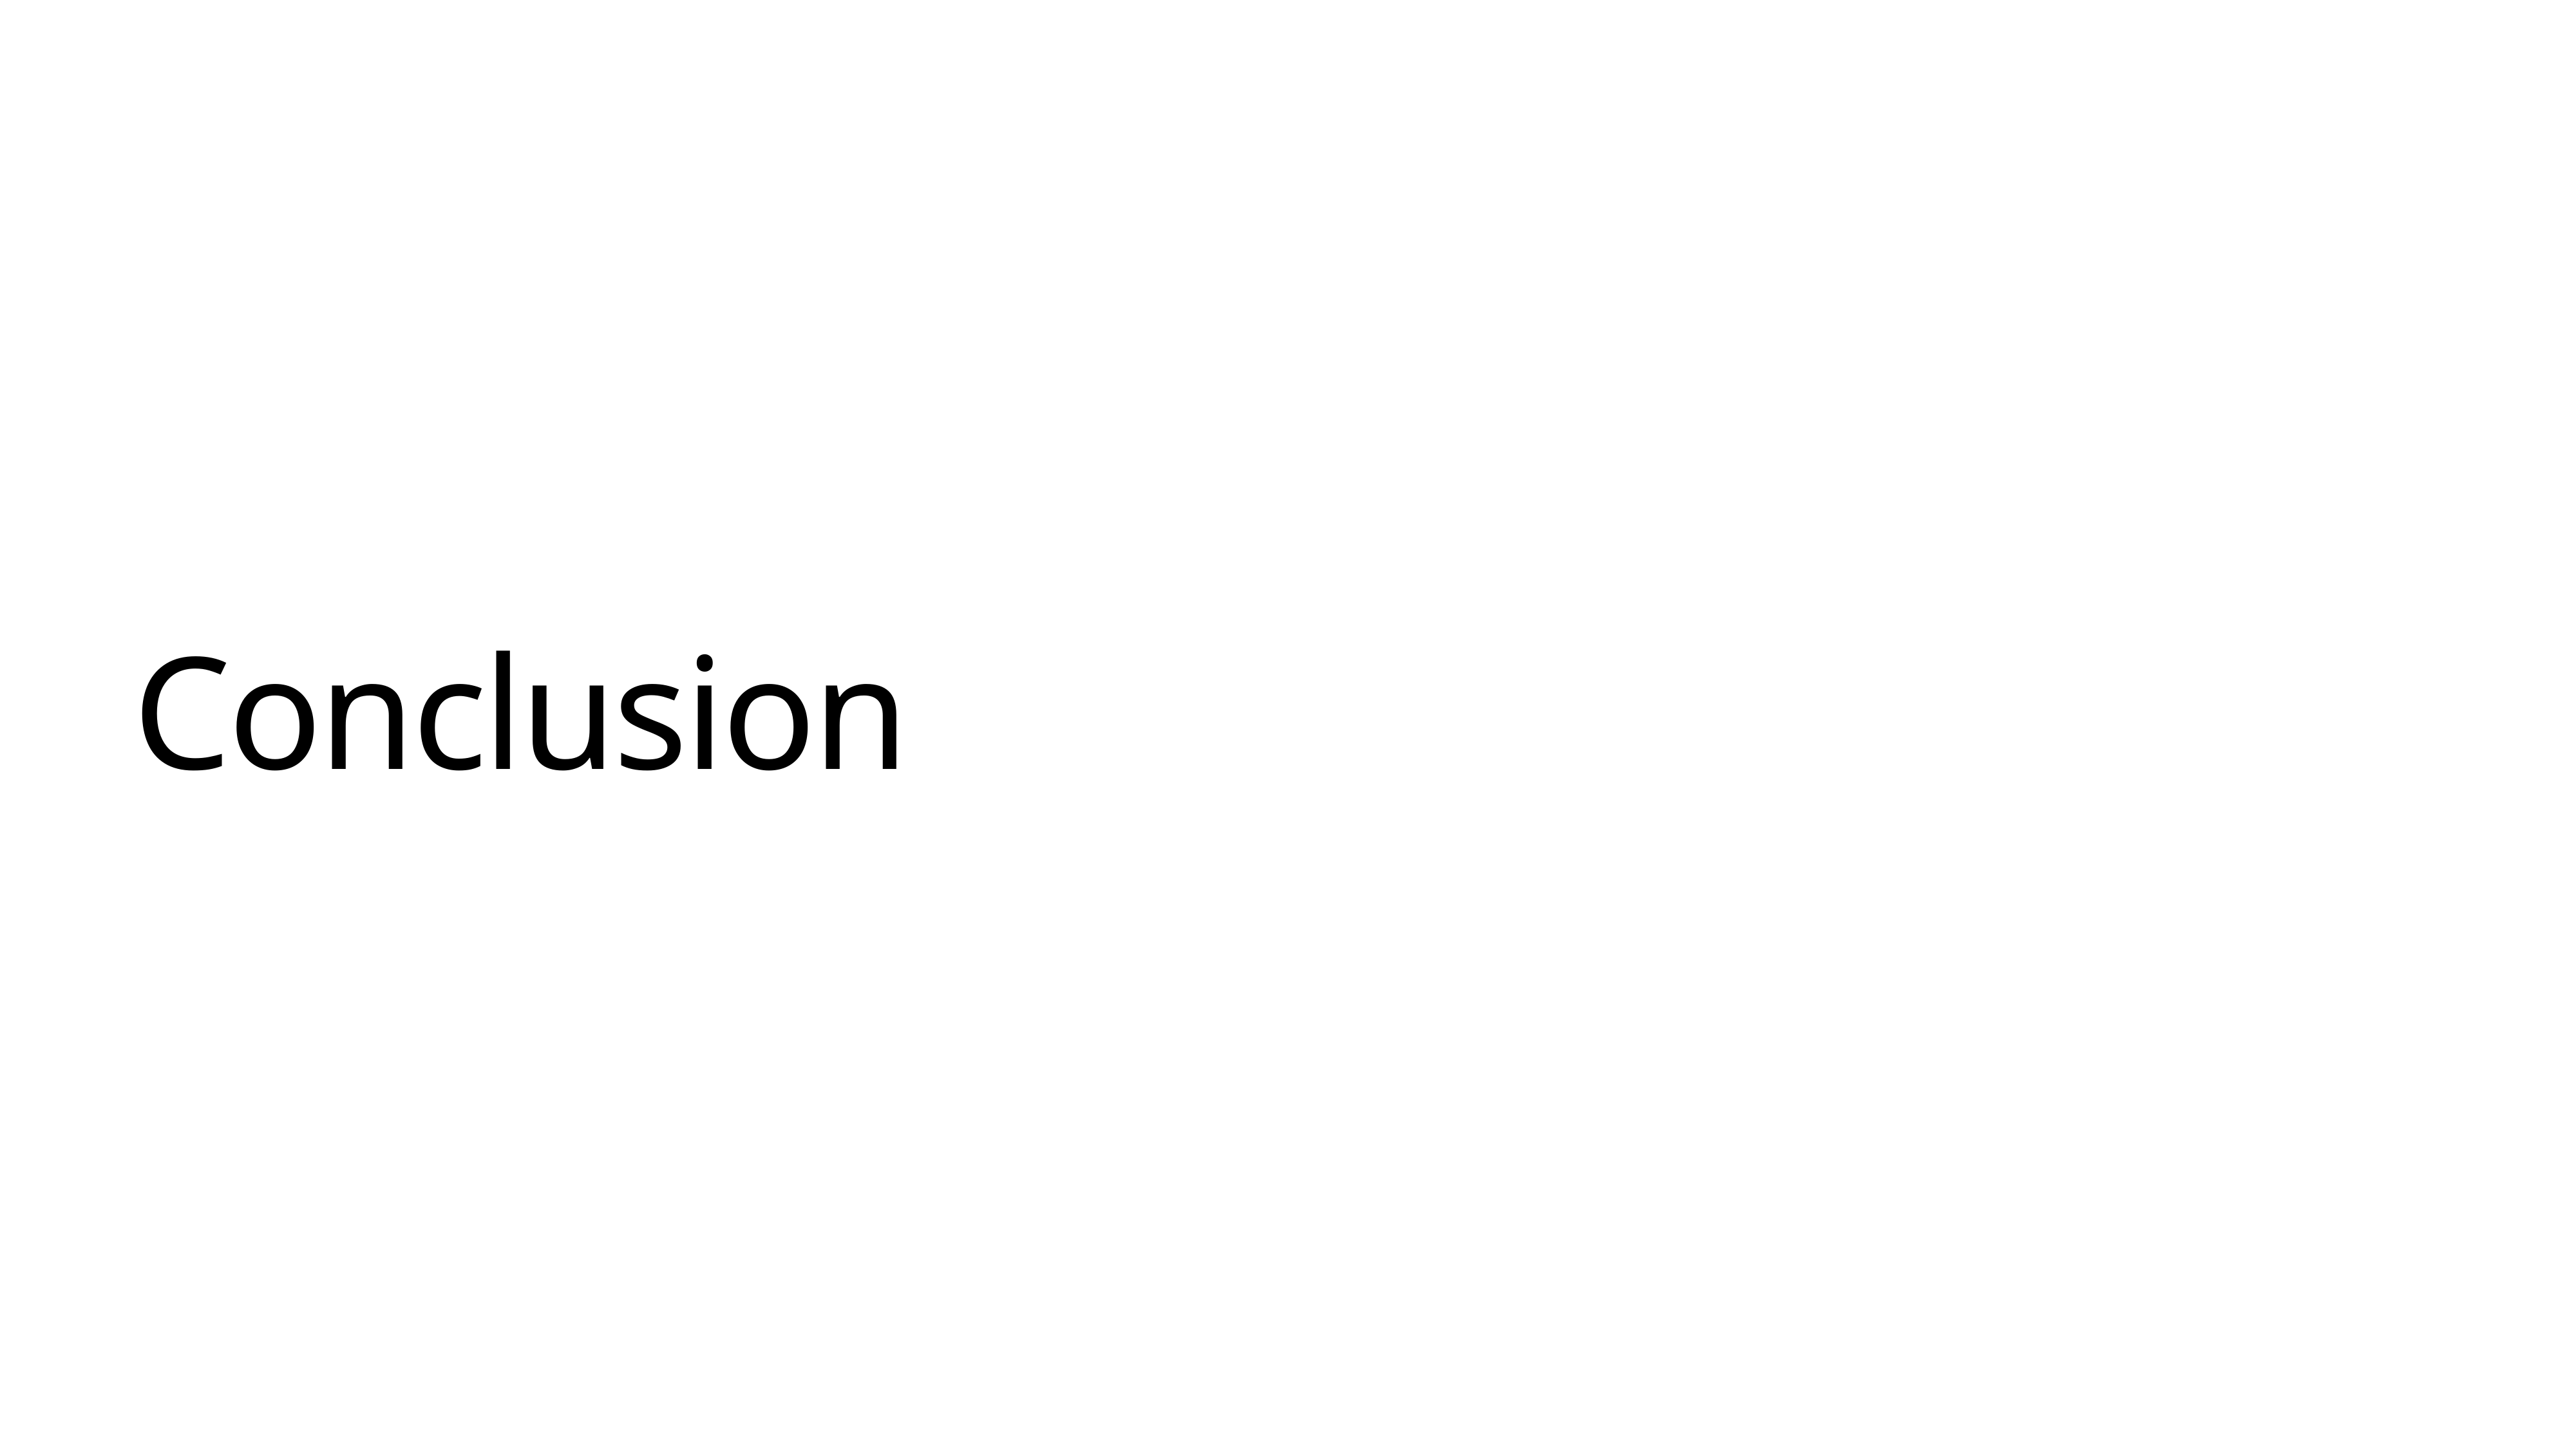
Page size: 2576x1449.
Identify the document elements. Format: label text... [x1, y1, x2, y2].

title Conclusion [127, 478, 2449, 971]
